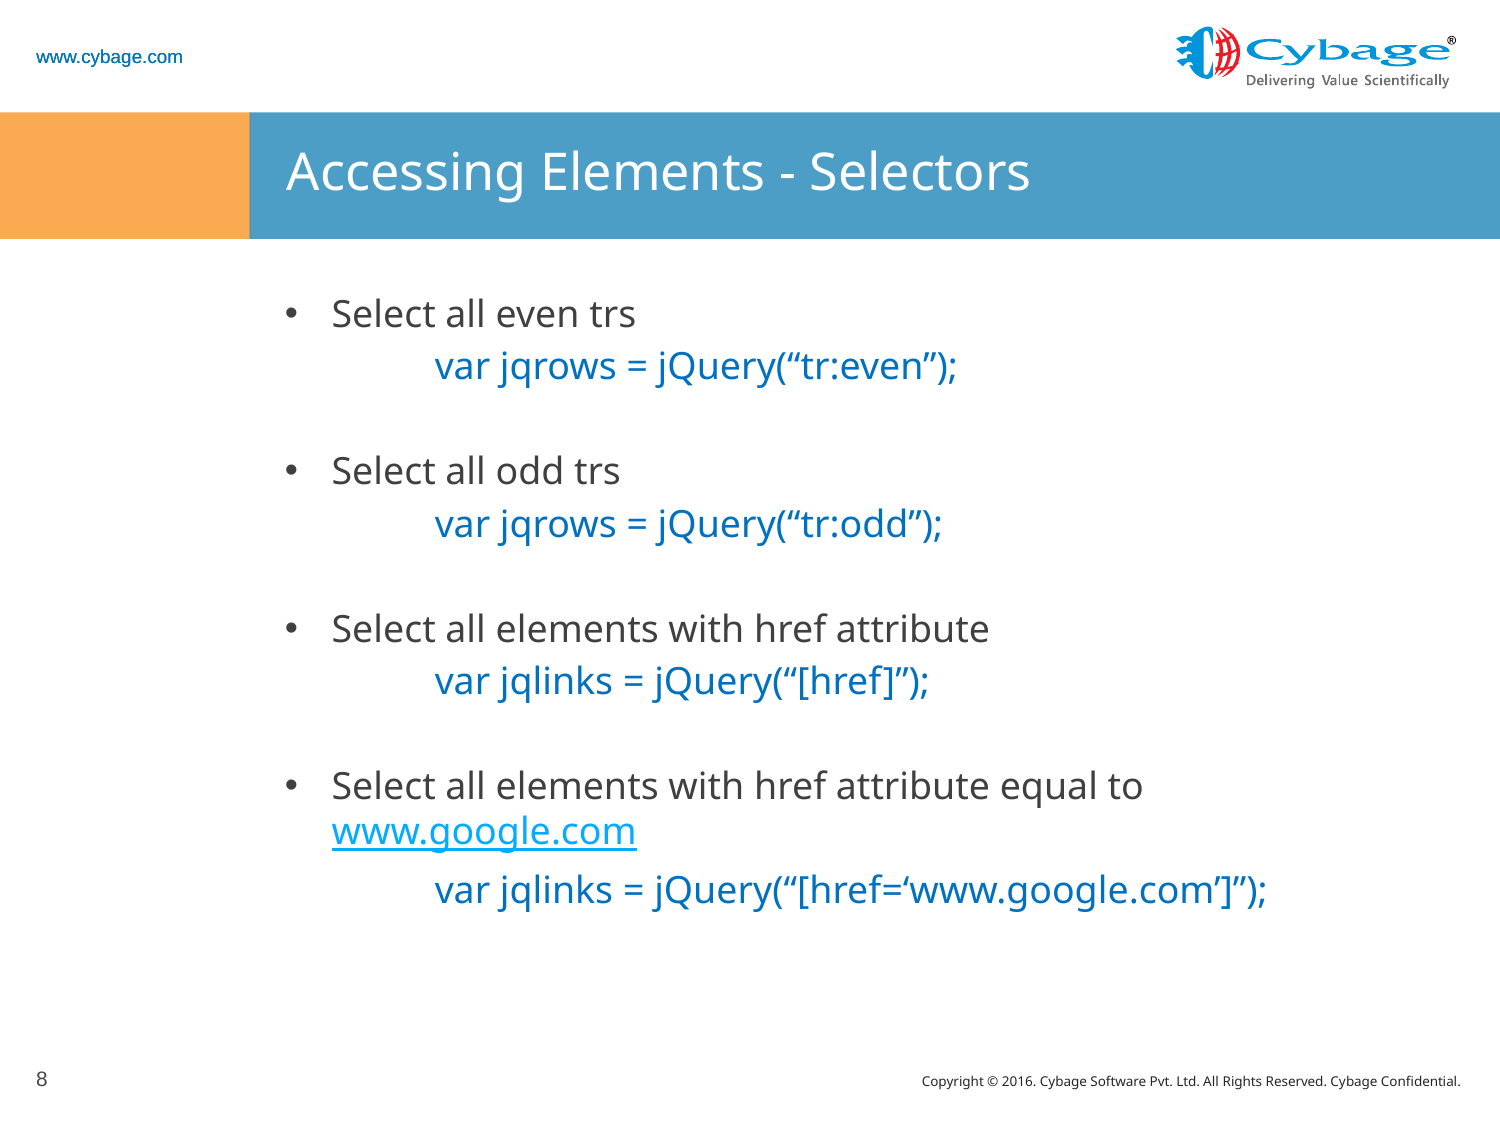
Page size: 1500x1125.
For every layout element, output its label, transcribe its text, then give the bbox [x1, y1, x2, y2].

list Select all even trs var jqrows = jQuery(“tr:even”); Select all odd trs var jqrows = jQuery(“tr:odd”); Select all elements with href attribute var jqlinks = jQuery(“[href]”); Select all elements with href attribute equal to www.google.com var jqlinks = jQuery(“[href=‘www.google.com’]”); [269, 282, 1468, 1003]
title Accessing Elements - Selectors [272, 131, 1463, 225]
slide_number 8 [21, 1048, 102, 1109]
